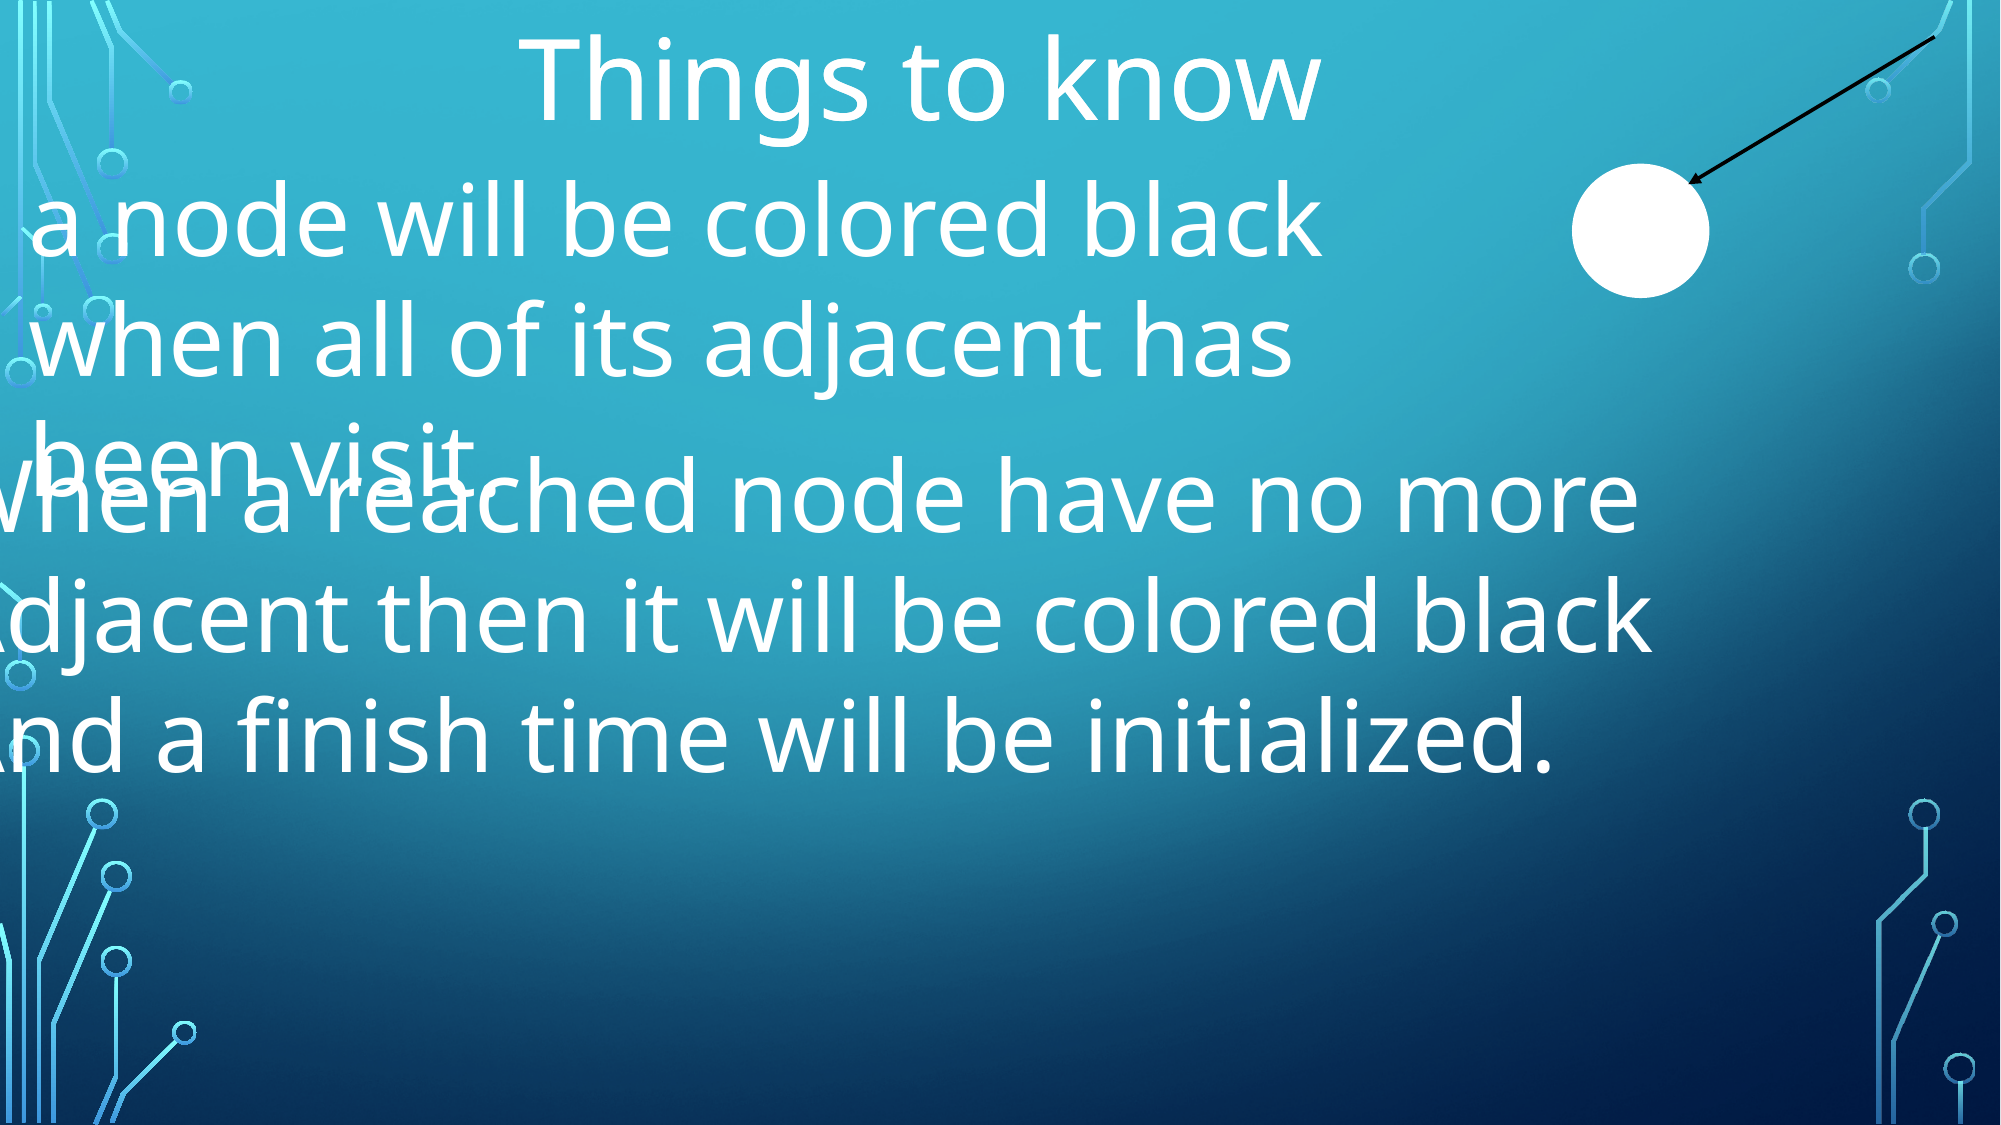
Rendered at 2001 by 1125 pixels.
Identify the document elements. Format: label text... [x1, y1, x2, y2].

text_box a node will be colored black when all of its adjacent has been visit. [13, 149, 1449, 425]
text_box When a reached node have no more Adjacent then it will be colored black And a finish time will be initialized. [0, 425, 1685, 935]
text_box Things to know [503, 0, 1339, 149]
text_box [1688, 36, 1935, 185]
text_box [1571, 163, 1710, 299]
